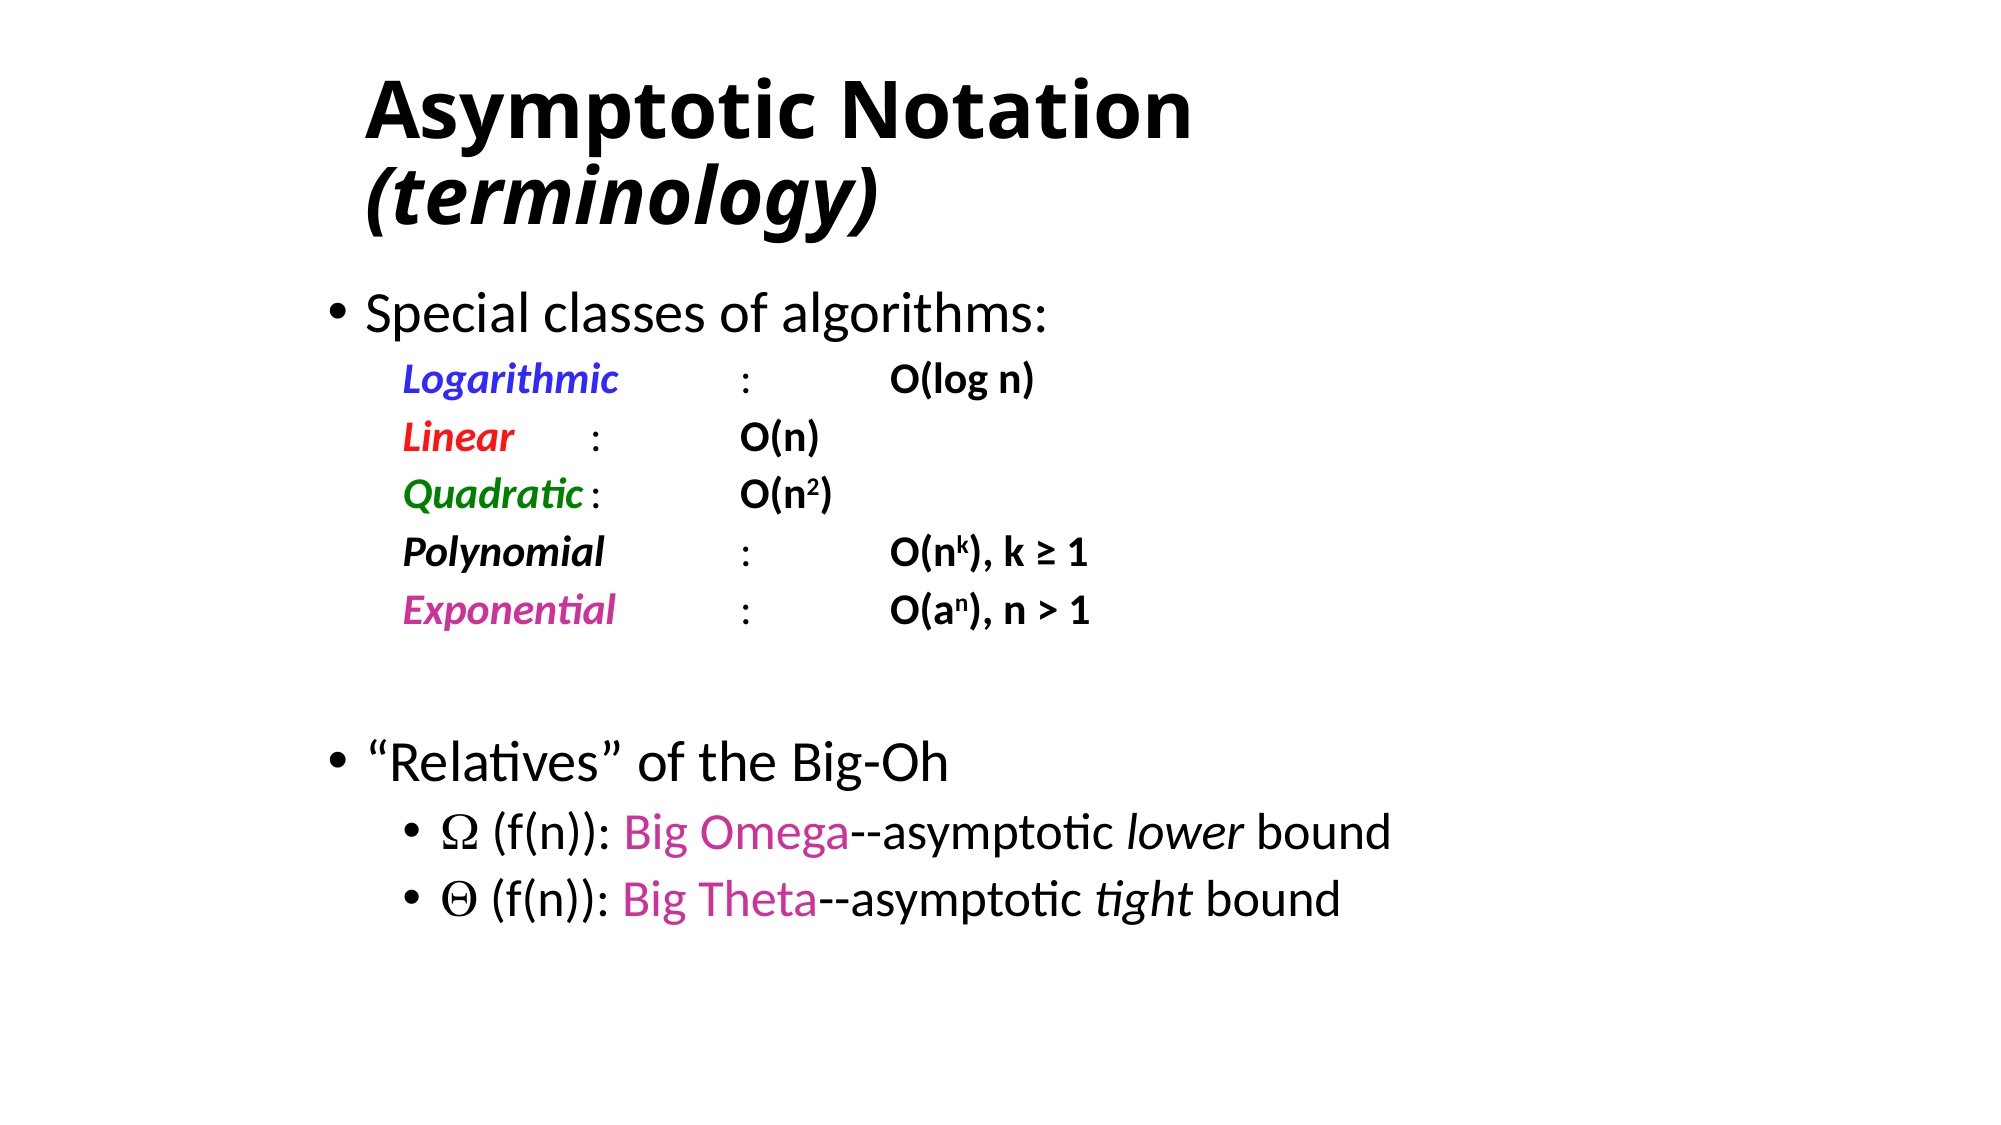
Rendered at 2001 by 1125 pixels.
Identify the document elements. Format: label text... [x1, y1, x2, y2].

list Special classes of algorithms: Logarithmic : O(log n) Linear : O(n) Quadratic : O(n2) Polynomial : O(nk), k ≥ 1 Exponential : O(an), n > 1 “Relatives” of the Big-Oh  (f(n)): Big Omega--asymptotic lower bound  (f(n)): Big Theta--asymptotic tight bound [312, 275, 1675, 1013]
title Asymptotic Notation (terminology) [350, 62, 1625, 250]
